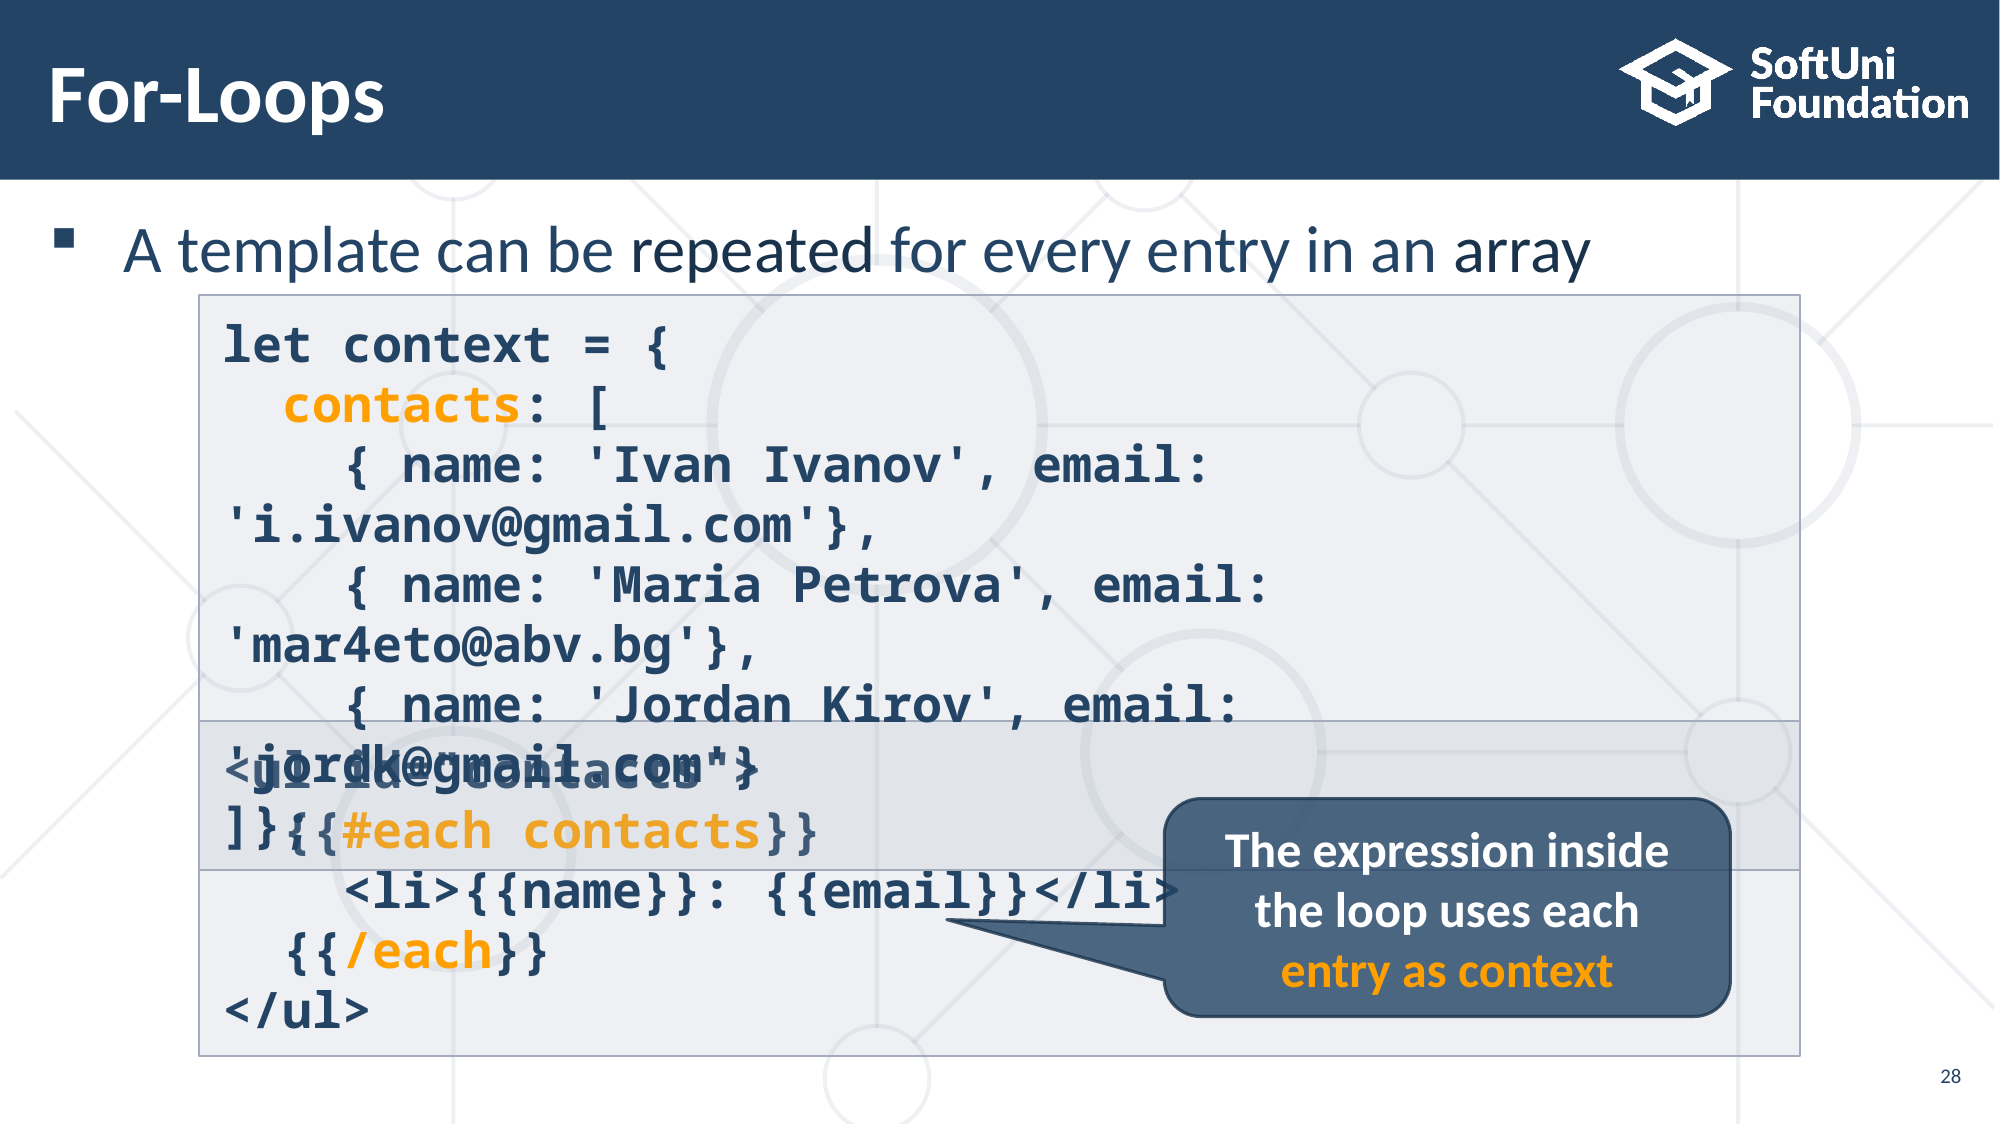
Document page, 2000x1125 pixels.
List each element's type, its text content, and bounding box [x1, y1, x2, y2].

title For-Loops [31, 16, 1591, 162]
slide_number 28 [1896, 1049, 1968, 1101]
text_box <ul id="contacts"> {{#each contacts}} <li>{{name}}: {{email}}</li> {{/each}} </ul> [199, 871, 1801, 1057]
picture [1618, 38, 1968, 126]
list A template can be repeated for every entry in an array [31, 196, 1970, 1050]
text_box let context = { contacts: [ { name: 'Ivan Ivanov', email: 'i.ivanov@gmail.com'}, { name: 'Maria Petrova', email: 'mar4eto@abv.bg'}, { name: 'Jordan Kirov', email: 'jordk@gmail.com'} ]}; [199, 294, 1801, 871]
text_box The expression inside the loop uses each entry as context [946, 798, 1731, 1017]
